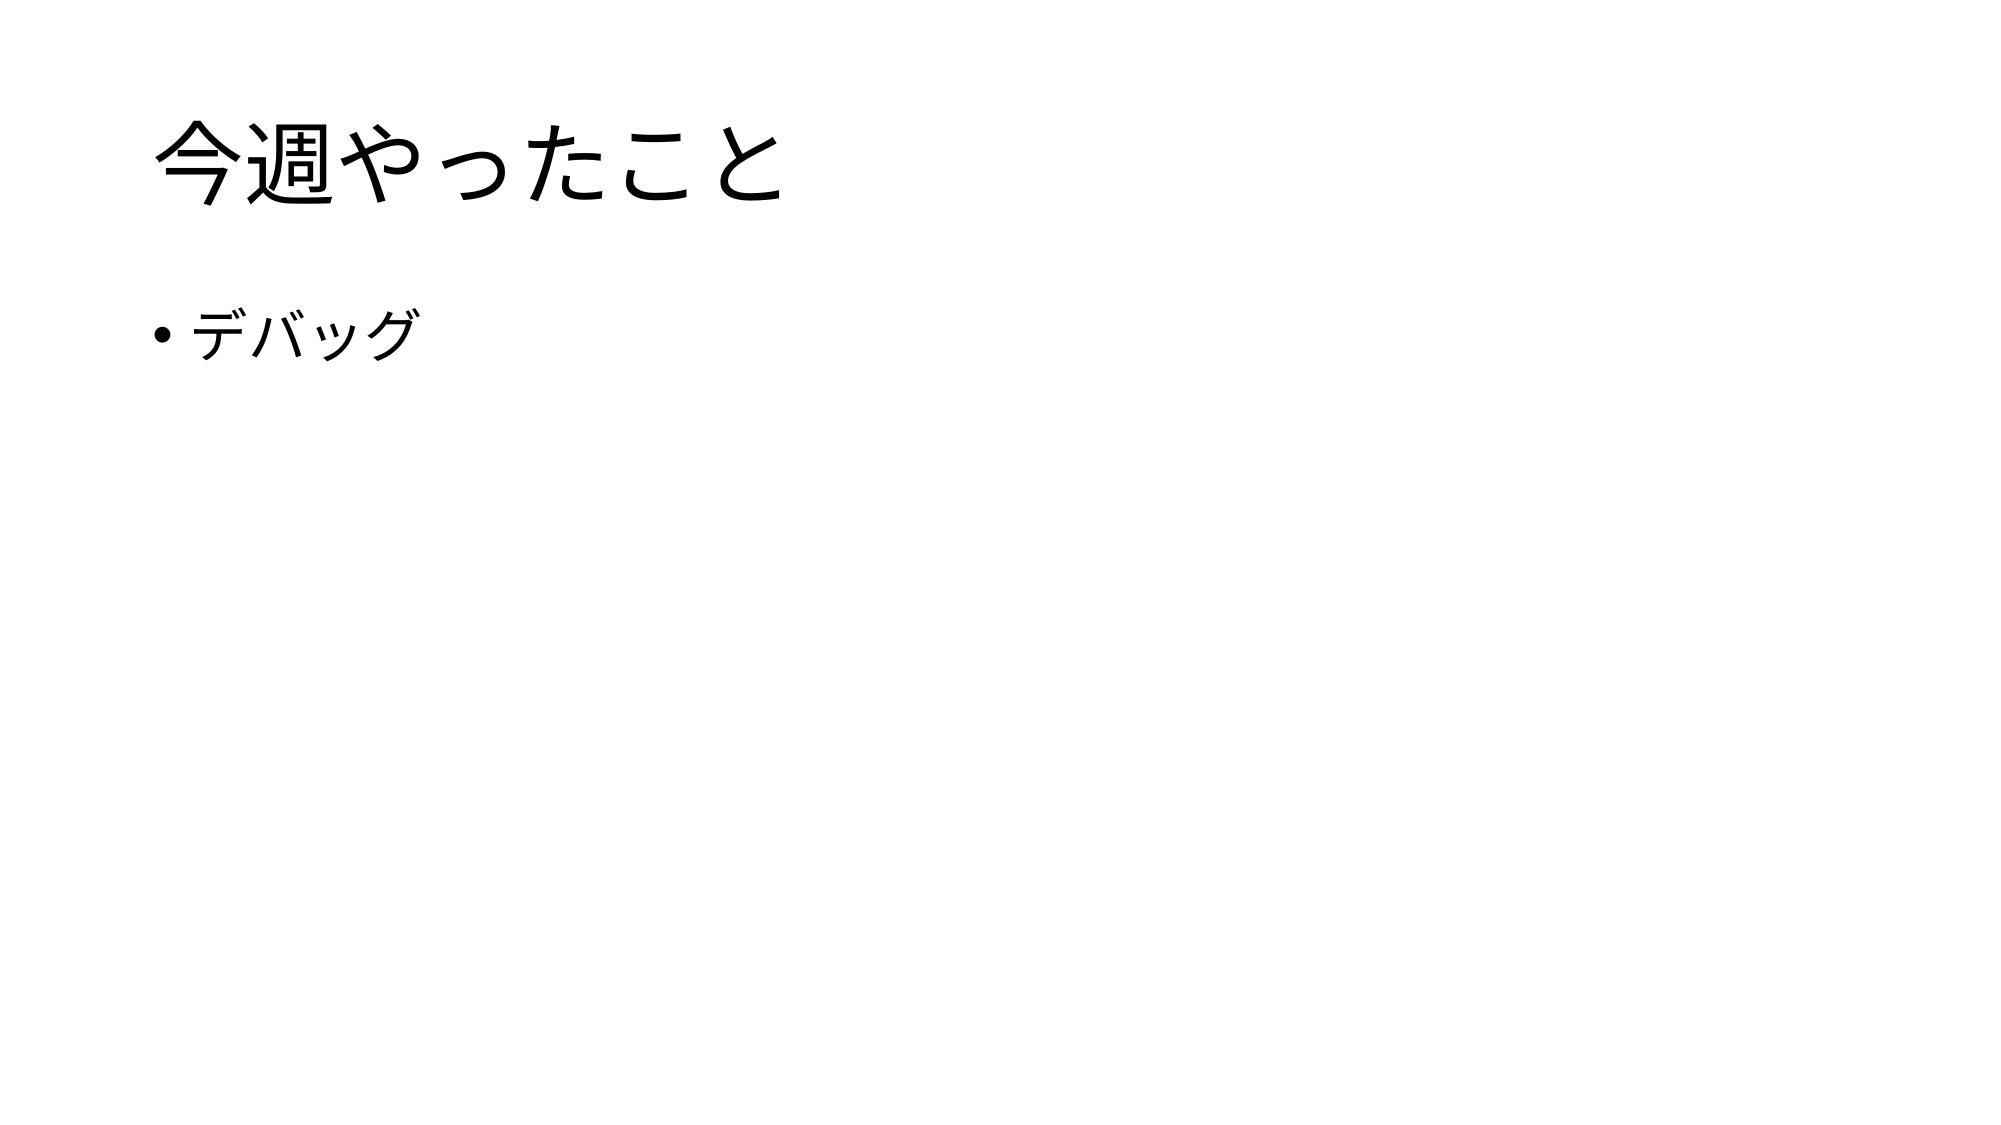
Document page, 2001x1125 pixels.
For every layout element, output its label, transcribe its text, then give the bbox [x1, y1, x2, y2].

title 今週やったこと [137, 59, 1863, 278]
list デバッグ [137, 299, 1863, 1014]
